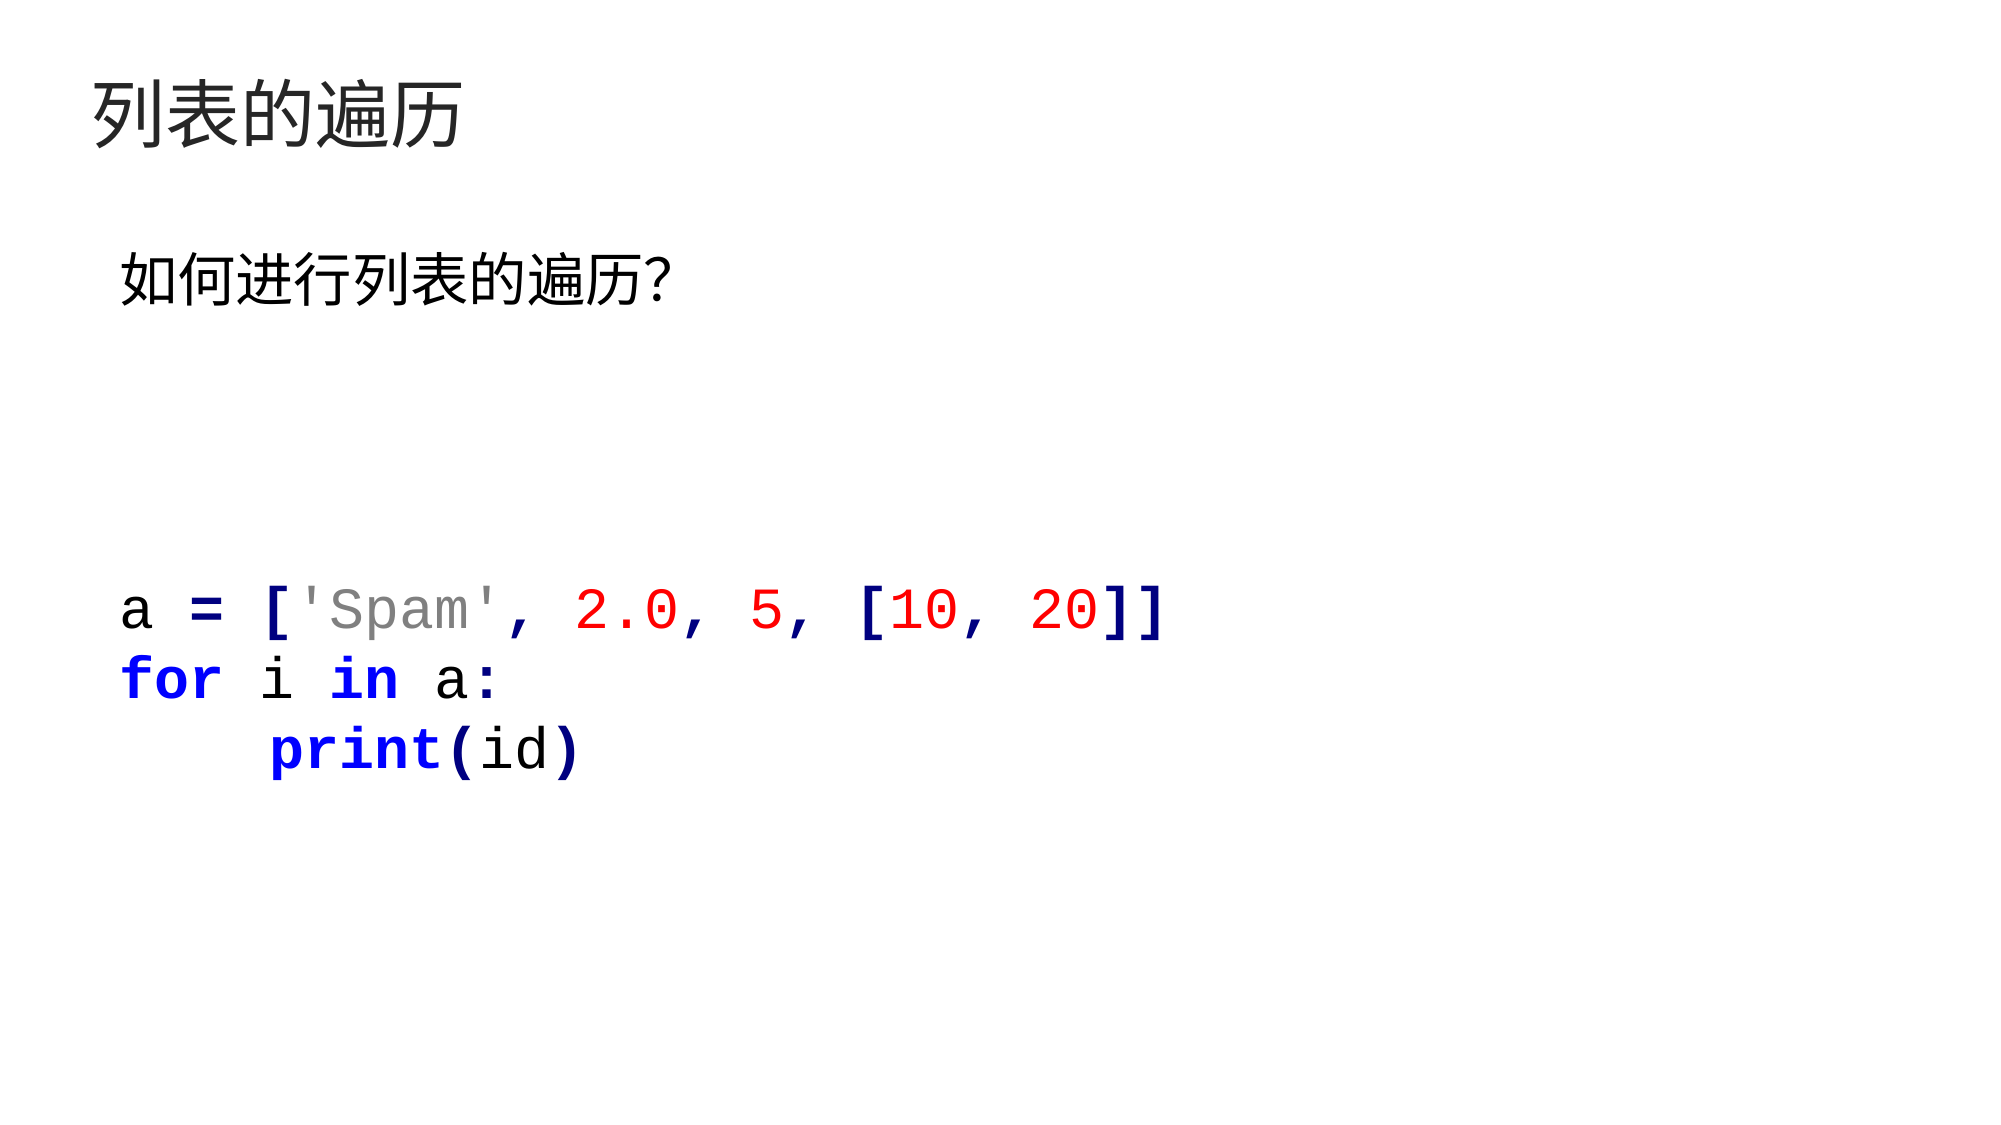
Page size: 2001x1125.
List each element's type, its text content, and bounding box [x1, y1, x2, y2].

text_box 如何进行列表的遍历？ [104, 201, 1857, 321]
title 列表的遍历 [75, 29, 1726, 167]
text_box a = ['Spam', 2.0, 5, [10, 20]] for i in a: print(id) [104, 562, 1266, 788]
